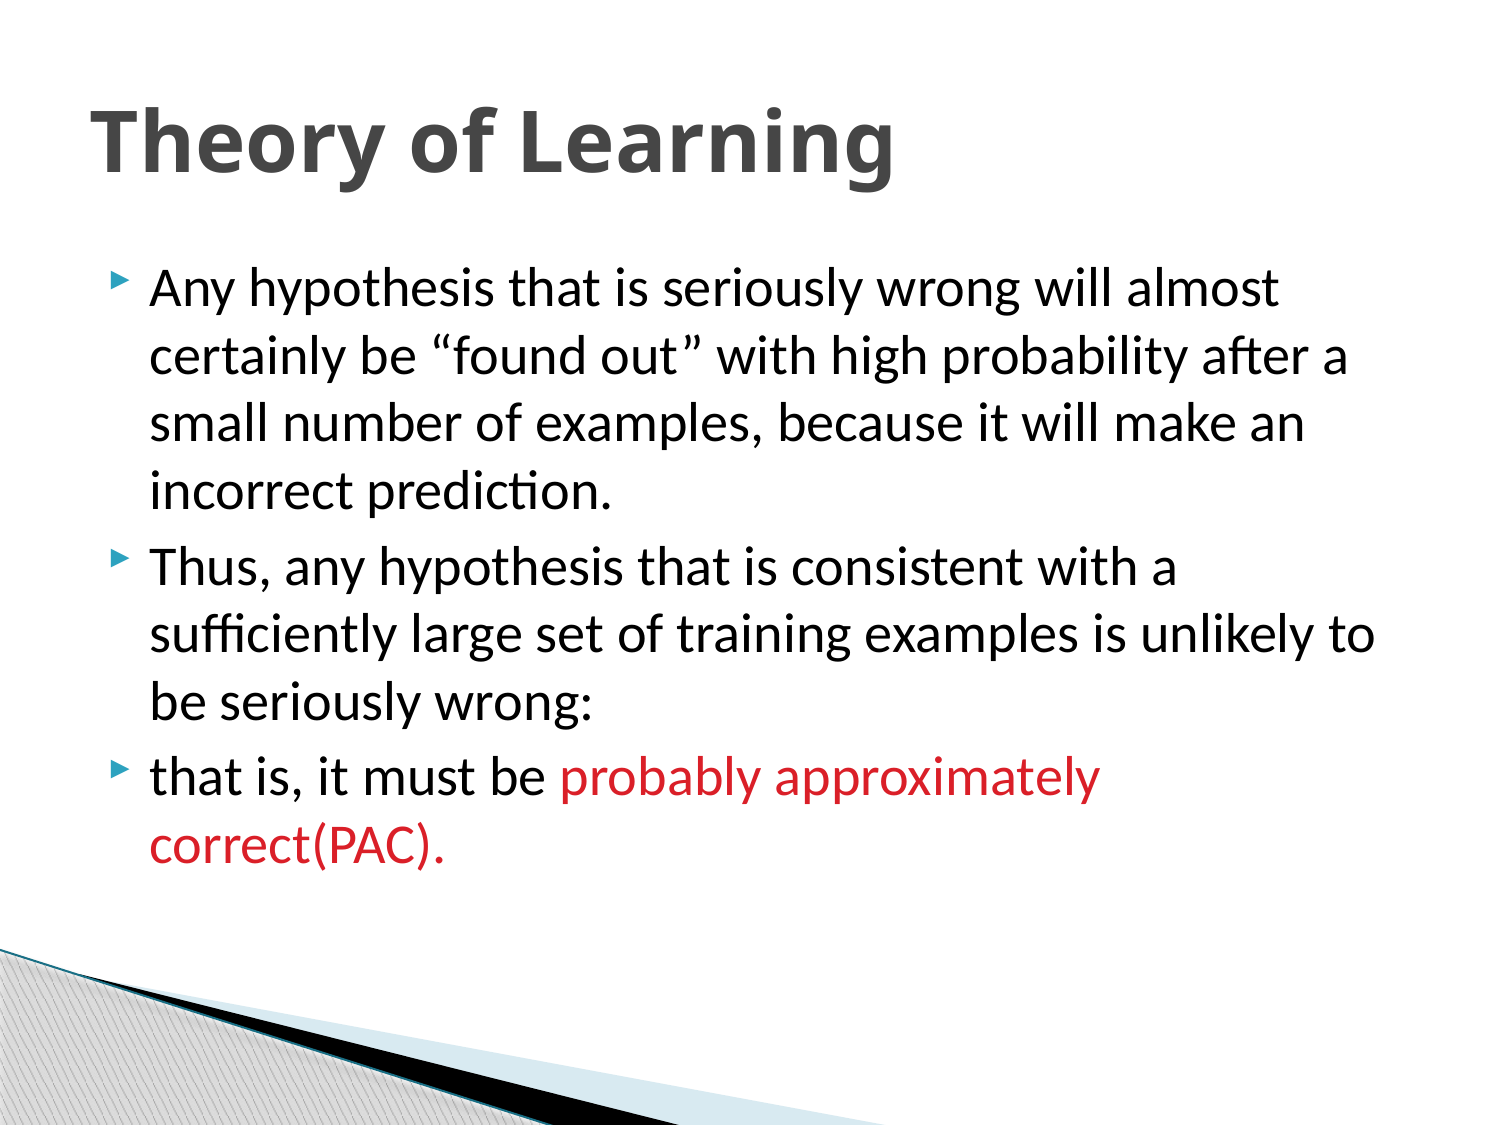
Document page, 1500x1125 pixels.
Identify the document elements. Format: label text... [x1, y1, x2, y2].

title Theory of Learning [75, 45, 1425, 233]
list Any hypothesis that is seriously wrong will almost certainly be “found out” with high probability after a small number of examples, because it will make an incorrect prediction. Thus, any hypothesis that is consistent with a sufficiently large set of training examples is unlikely to be seriously wrong: that is, it must be probably approximately correct(PAC). [75, 243, 1425, 986]
